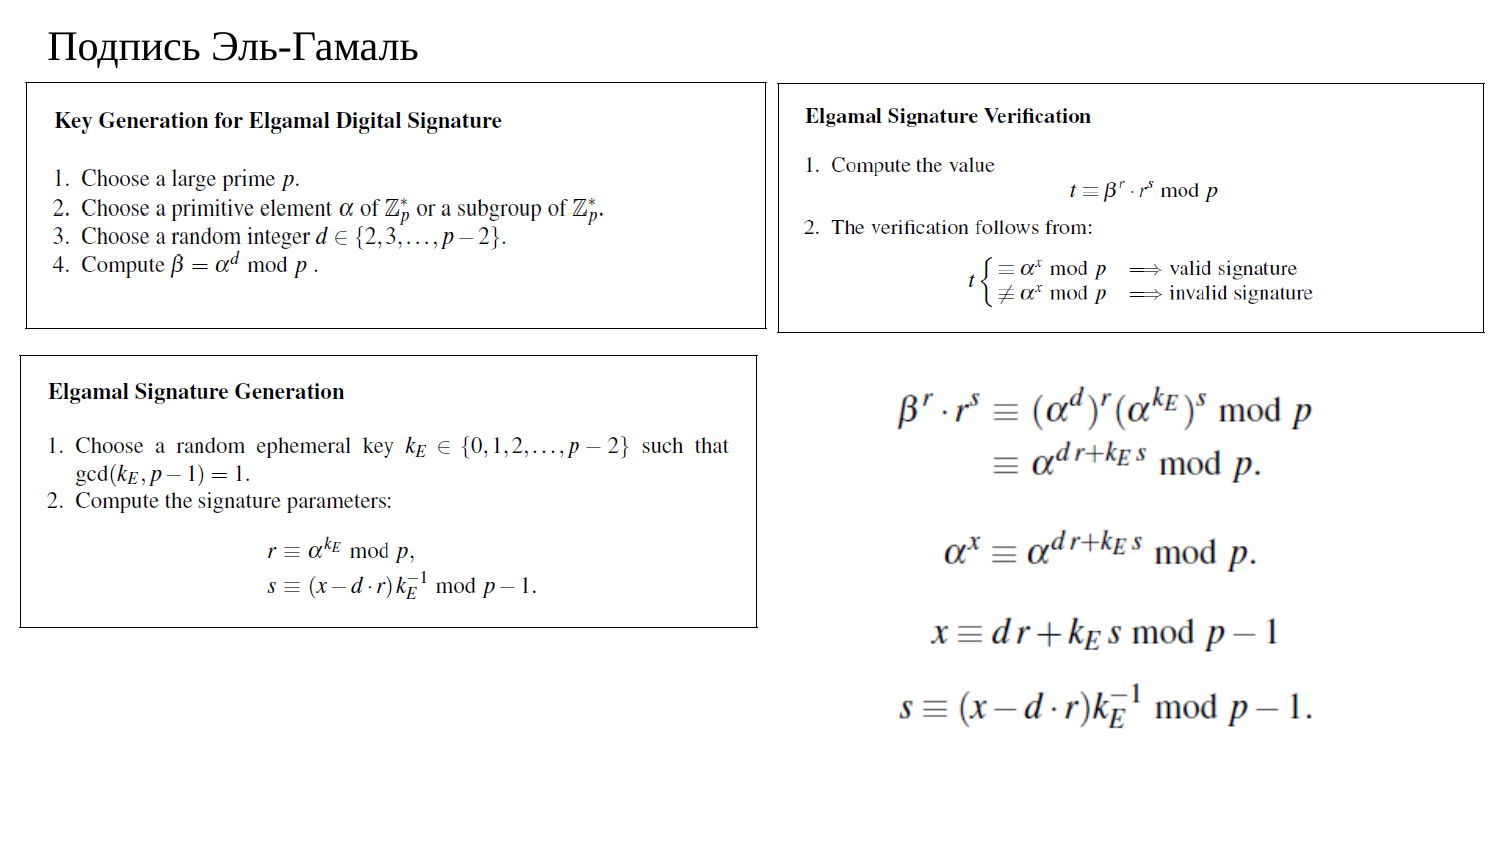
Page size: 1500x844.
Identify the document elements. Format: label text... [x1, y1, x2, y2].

picture [872, 369, 1342, 760]
title Подпись Эль-Гамаль [32, 16, 1433, 76]
picture [21, 70, 1490, 338]
picture [10, 343, 764, 634]
